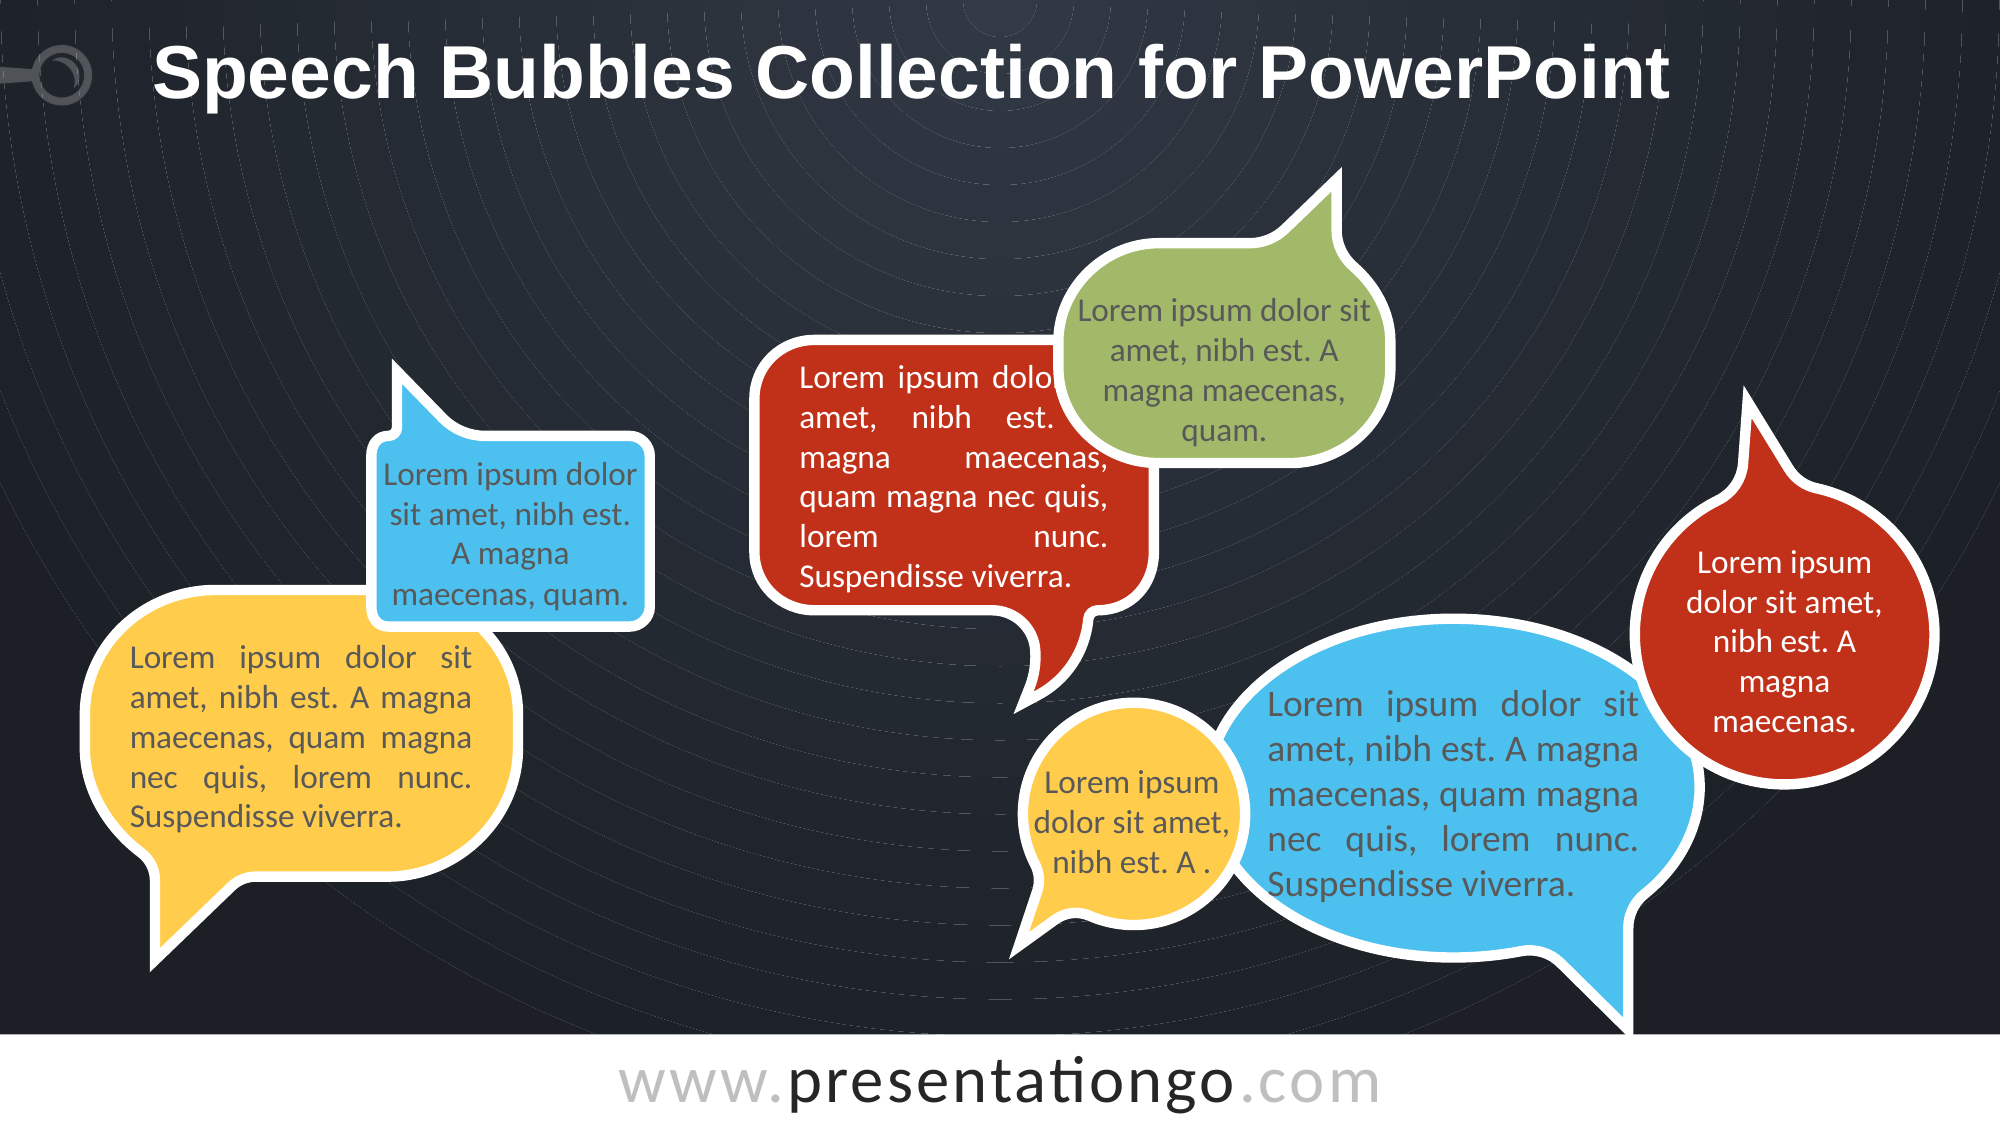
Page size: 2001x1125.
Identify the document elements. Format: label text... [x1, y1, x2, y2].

text_box Lorem ipsum dolor sit amet, nibh est. A magna maecenas, quam. [371, 371, 650, 627]
title Speech Bubbles Collection for PowerPoint [137, 26, 1863, 148]
text_box Lorem ipsum dolor sit amet, nibh est. A magna maecenas, quam magna nec quis, lorem nunc. Suspendisse viverra. [754, 339, 1154, 703]
text_box Lorem ipsum dolor sit amet, nibh est. A . [1018, 702, 1246, 946]
text_box Lorem ipsum dolor sit amet, nibh est. A magna maecenas, quam. [1058, 179, 1391, 464]
text_box Lorem ipsum dolor sit amet, nibh est. A magna maecenas. [1634, 401, 1935, 785]
text_box Lorem ipsum dolor sit amet, nibh est. A magna maecenas, quam magna nec quis, lorem nunc. Suspendisse viverra. [84, 589, 518, 961]
text_box Lorem ipsum dolor sit amet, nibh est. A magna maecenas, quam magna nec quis, lorem nunc. Suspendisse viverra. [1217, 618, 1700, 1030]
